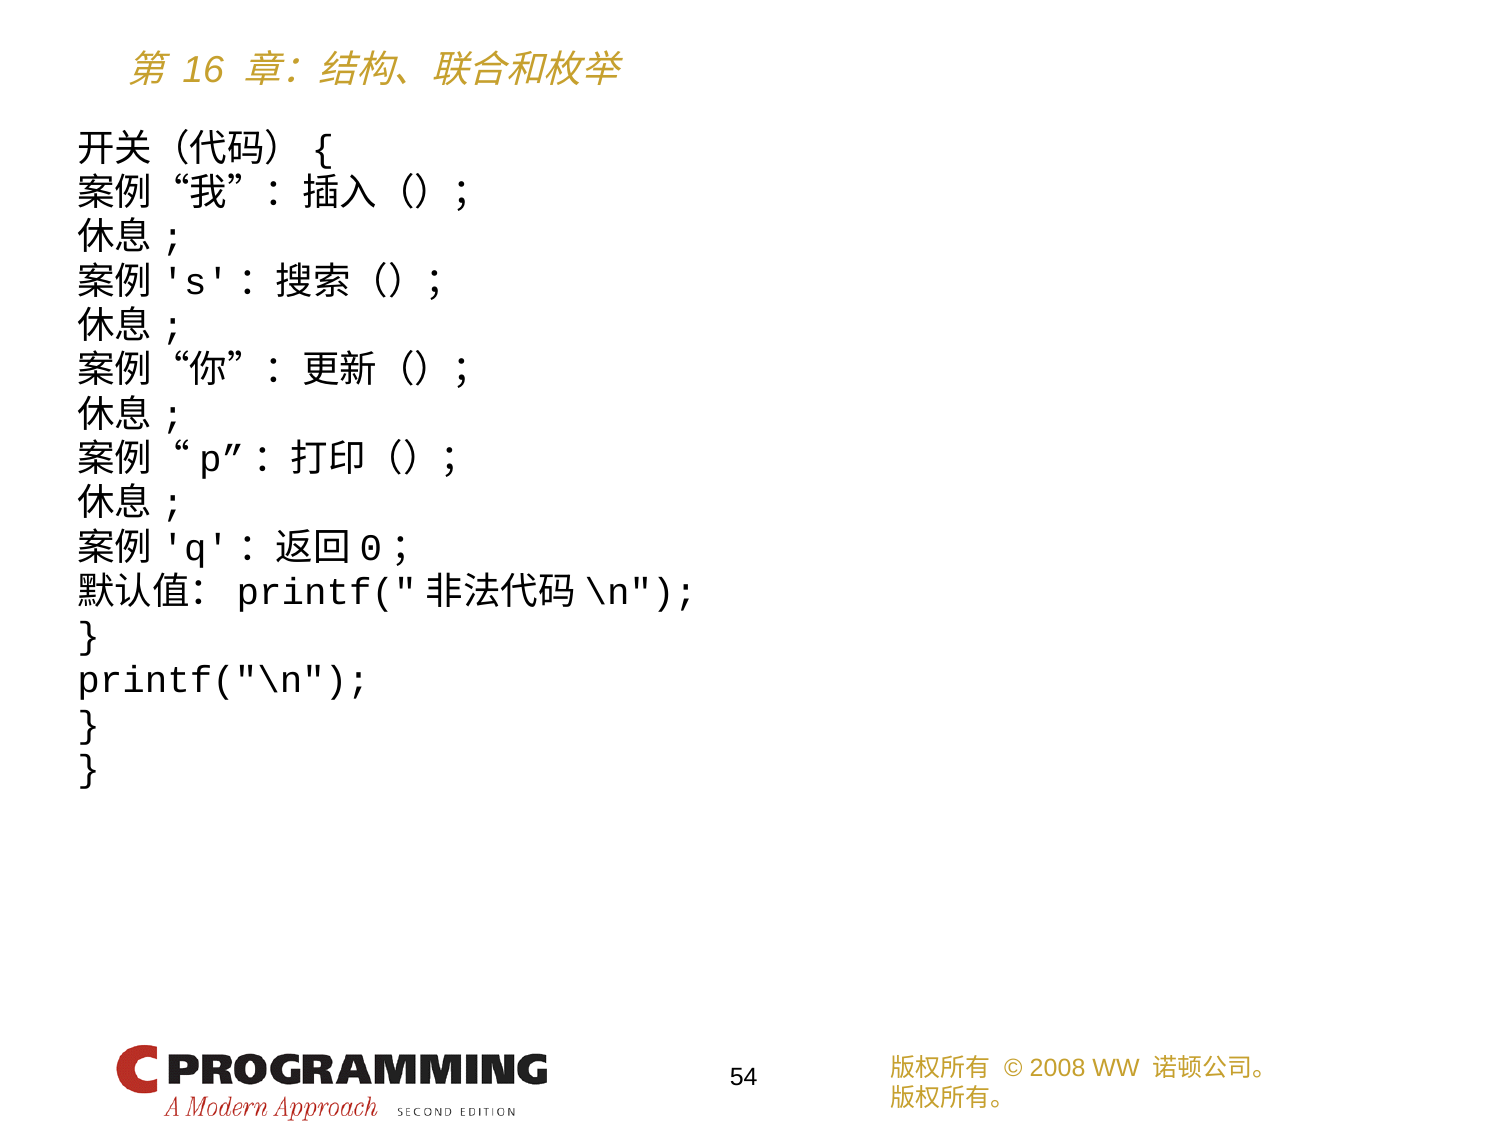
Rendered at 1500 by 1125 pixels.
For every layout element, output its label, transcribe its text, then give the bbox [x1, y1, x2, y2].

footer 版权所有 © 2008 WW 诺顿公司。 版权所有。 [874, 1043, 1388, 1119]
picture [112, 1041, 550, 1123]
list 开关（代码）{ 案例“我”：插入（）； 休息; 案例's'：搜索（）； 休息; 案例“你”：更新（）； 休息; 案例“p”：打印（）； 休息; 案例'q'：返回0； 默认值：printf("非法代码\n"); } printf("\n"); } } [62, 125, 1450, 1038]
slide_number 54 [687, 1049, 801, 1101]
